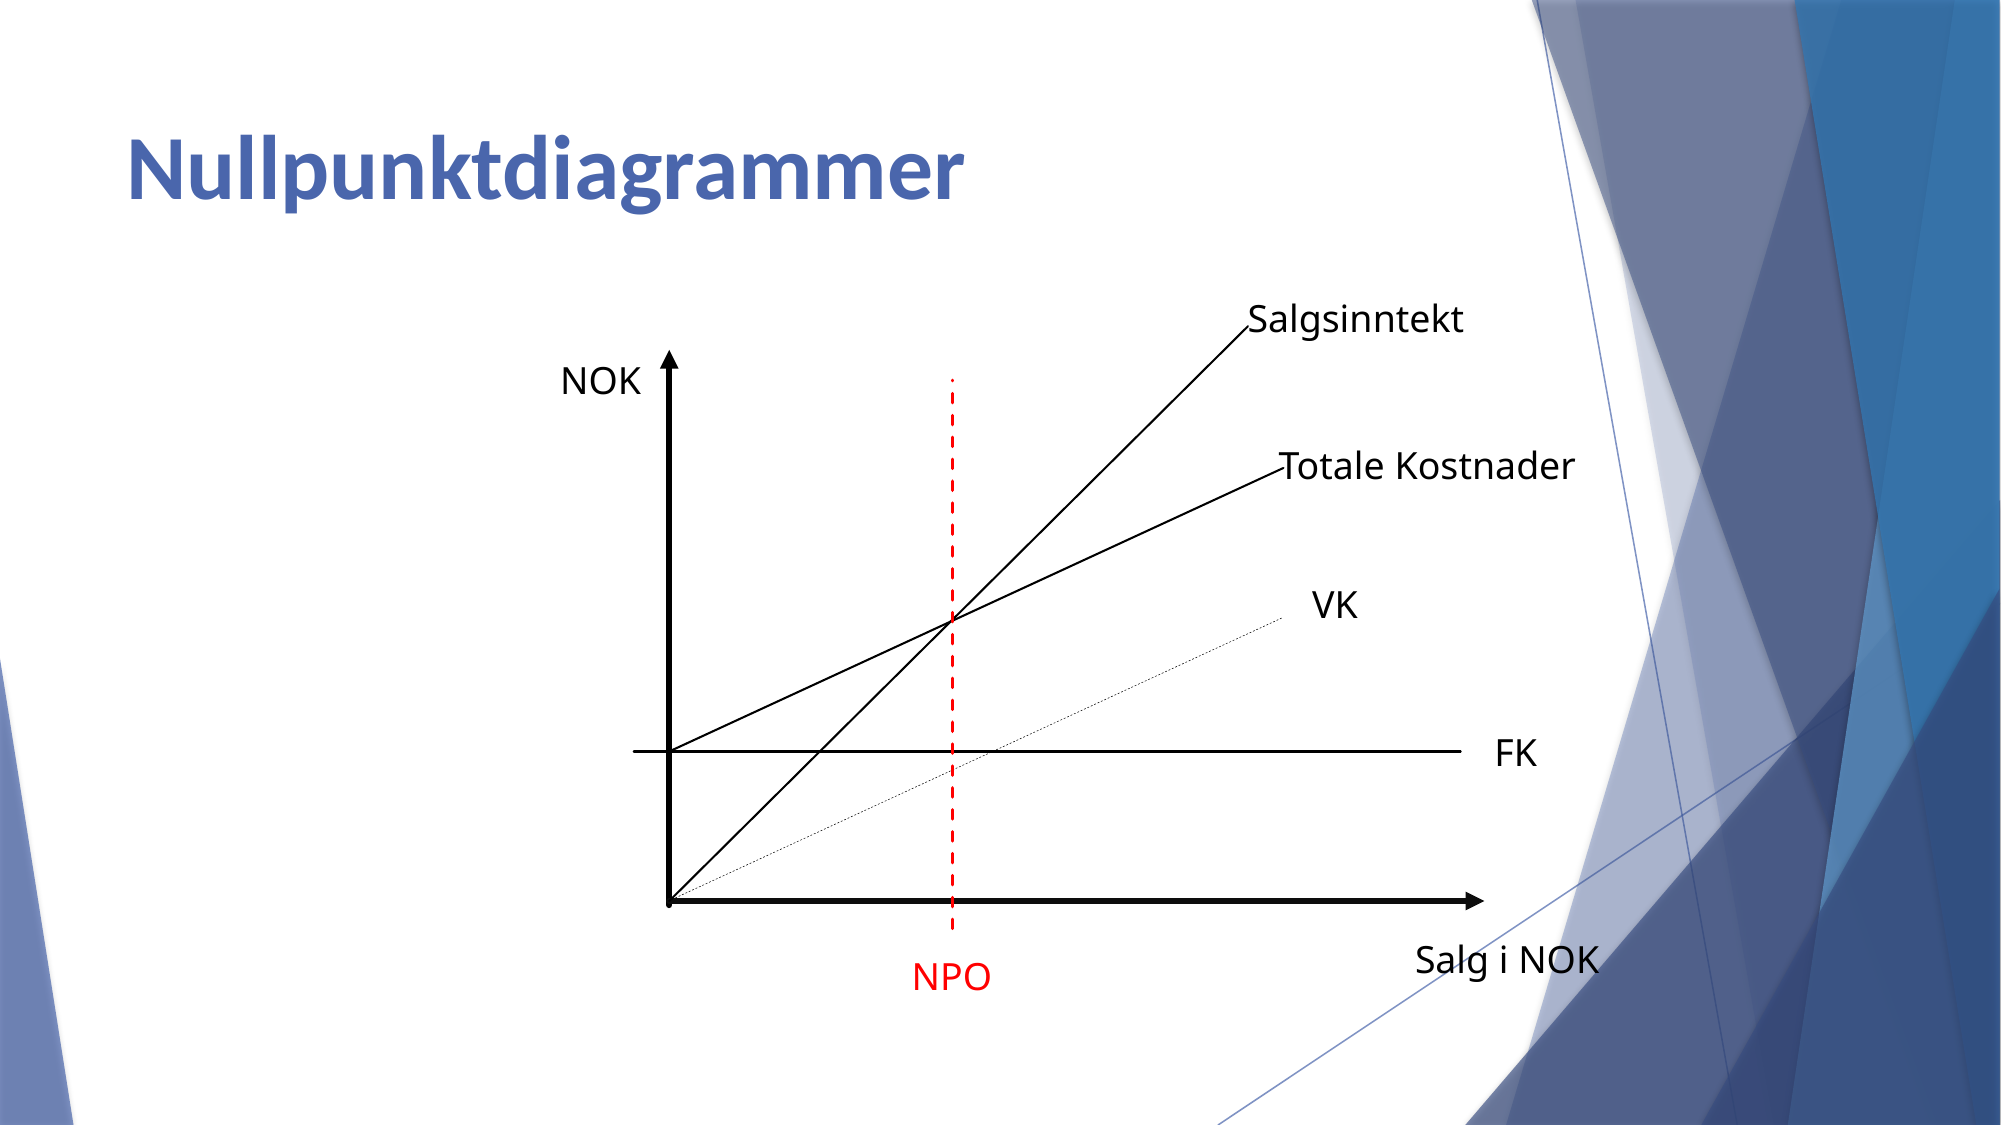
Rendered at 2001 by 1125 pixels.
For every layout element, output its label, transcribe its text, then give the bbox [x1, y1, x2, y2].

text_box Totale Kostnader [1263, 434, 1592, 495]
text_box VK [1297, 574, 1373, 634]
text_box NOK [545, 349, 656, 410]
title Nullpunktdiagrammer [111, 99, 1522, 317]
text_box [1255, 467, 1284, 617]
text_box NPO [896, 945, 1007, 1006]
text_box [959, 617, 1284, 902]
text_box Salgsinntekt [1232, 287, 1480, 348]
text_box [668, 325, 1249, 617]
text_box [668, 617, 947, 902]
text_box FK [1479, 721, 1552, 781]
text_box Salg i NOK [1400, 928, 1615, 989]
